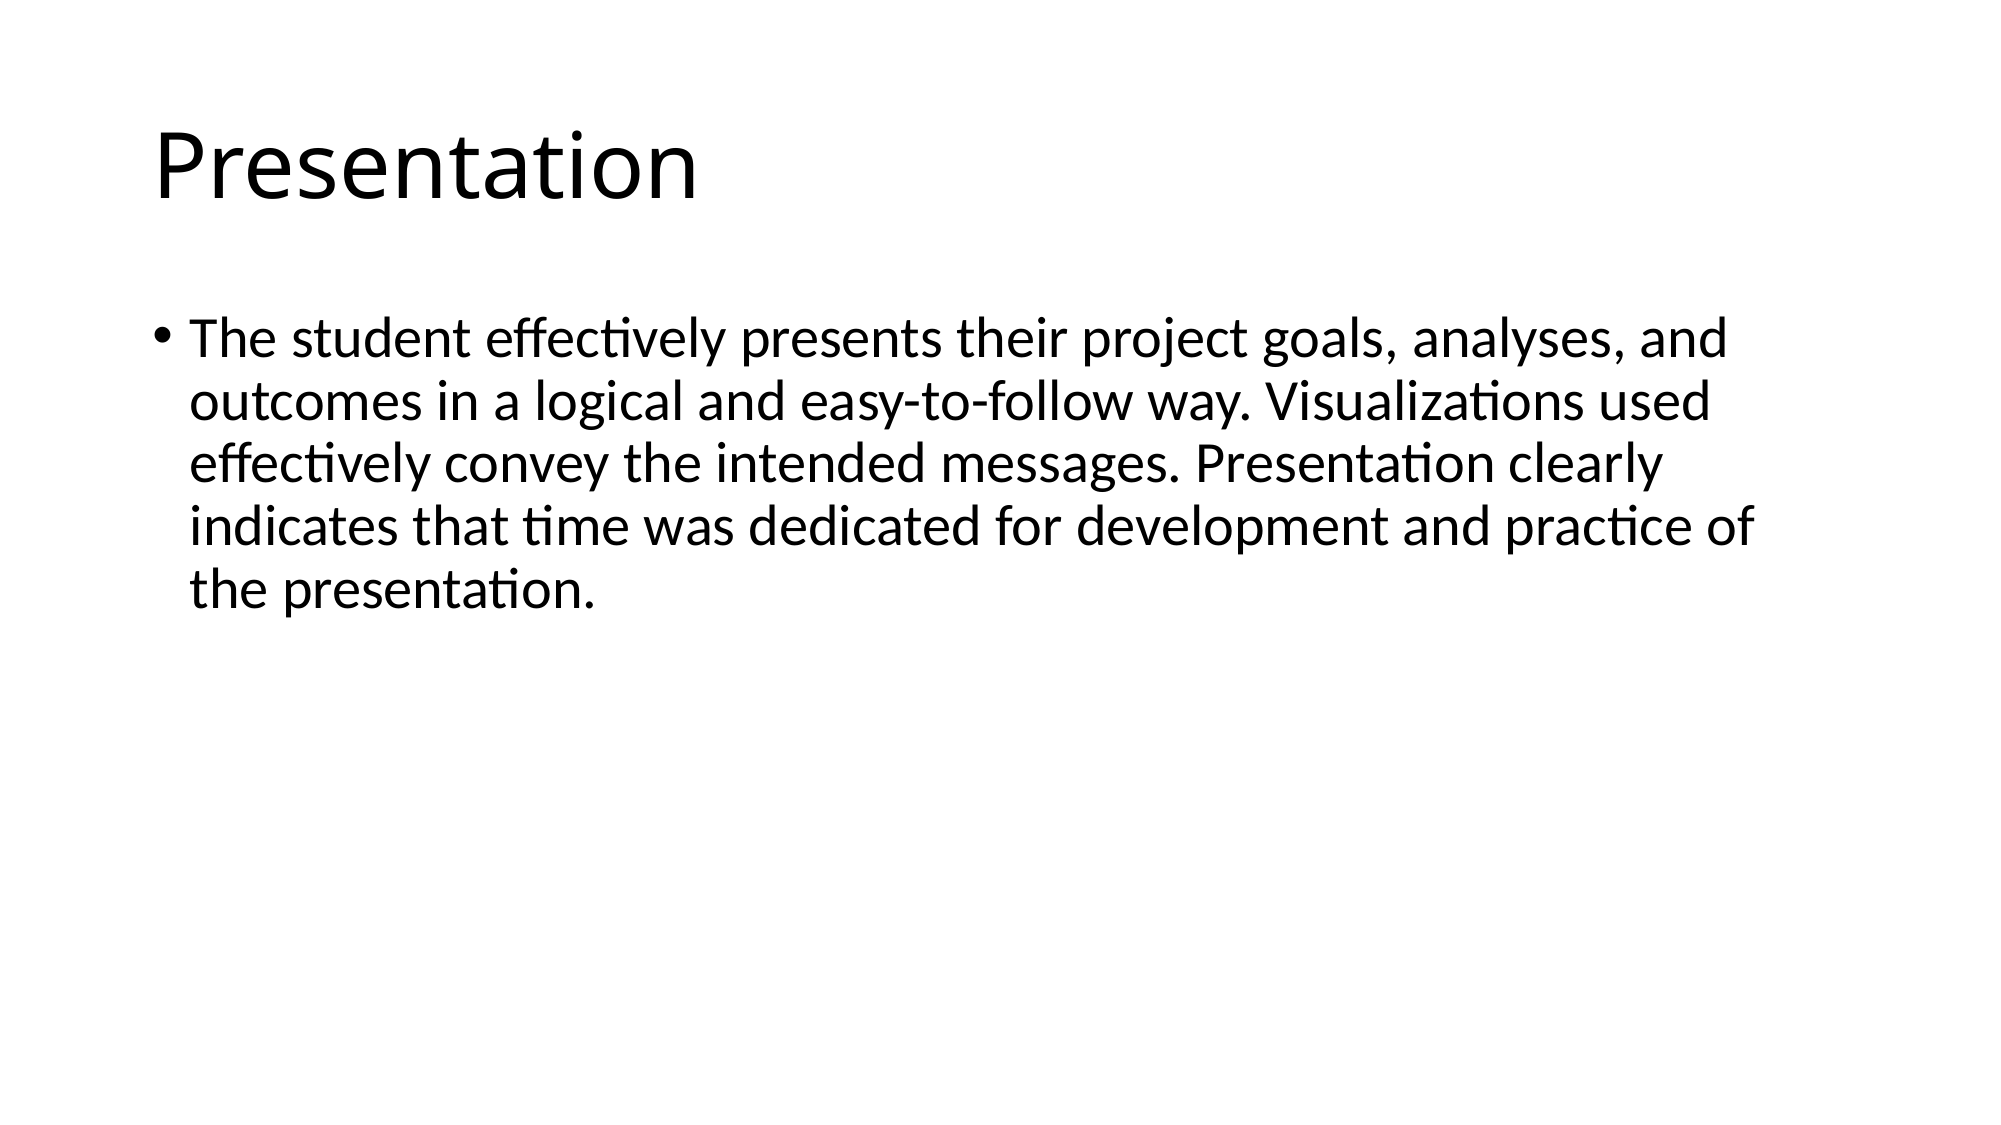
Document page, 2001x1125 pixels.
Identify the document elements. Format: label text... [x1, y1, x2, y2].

title Presentation [137, 59, 1863, 278]
list The student effectively presents their project goals, analyses, and outcomes in a logical and easy-to-follow way. Visualizations used effectively convey the intended messages. Presentation clearly indicates that time was dedicated for development and practice of the presentation. [137, 299, 1863, 1014]
